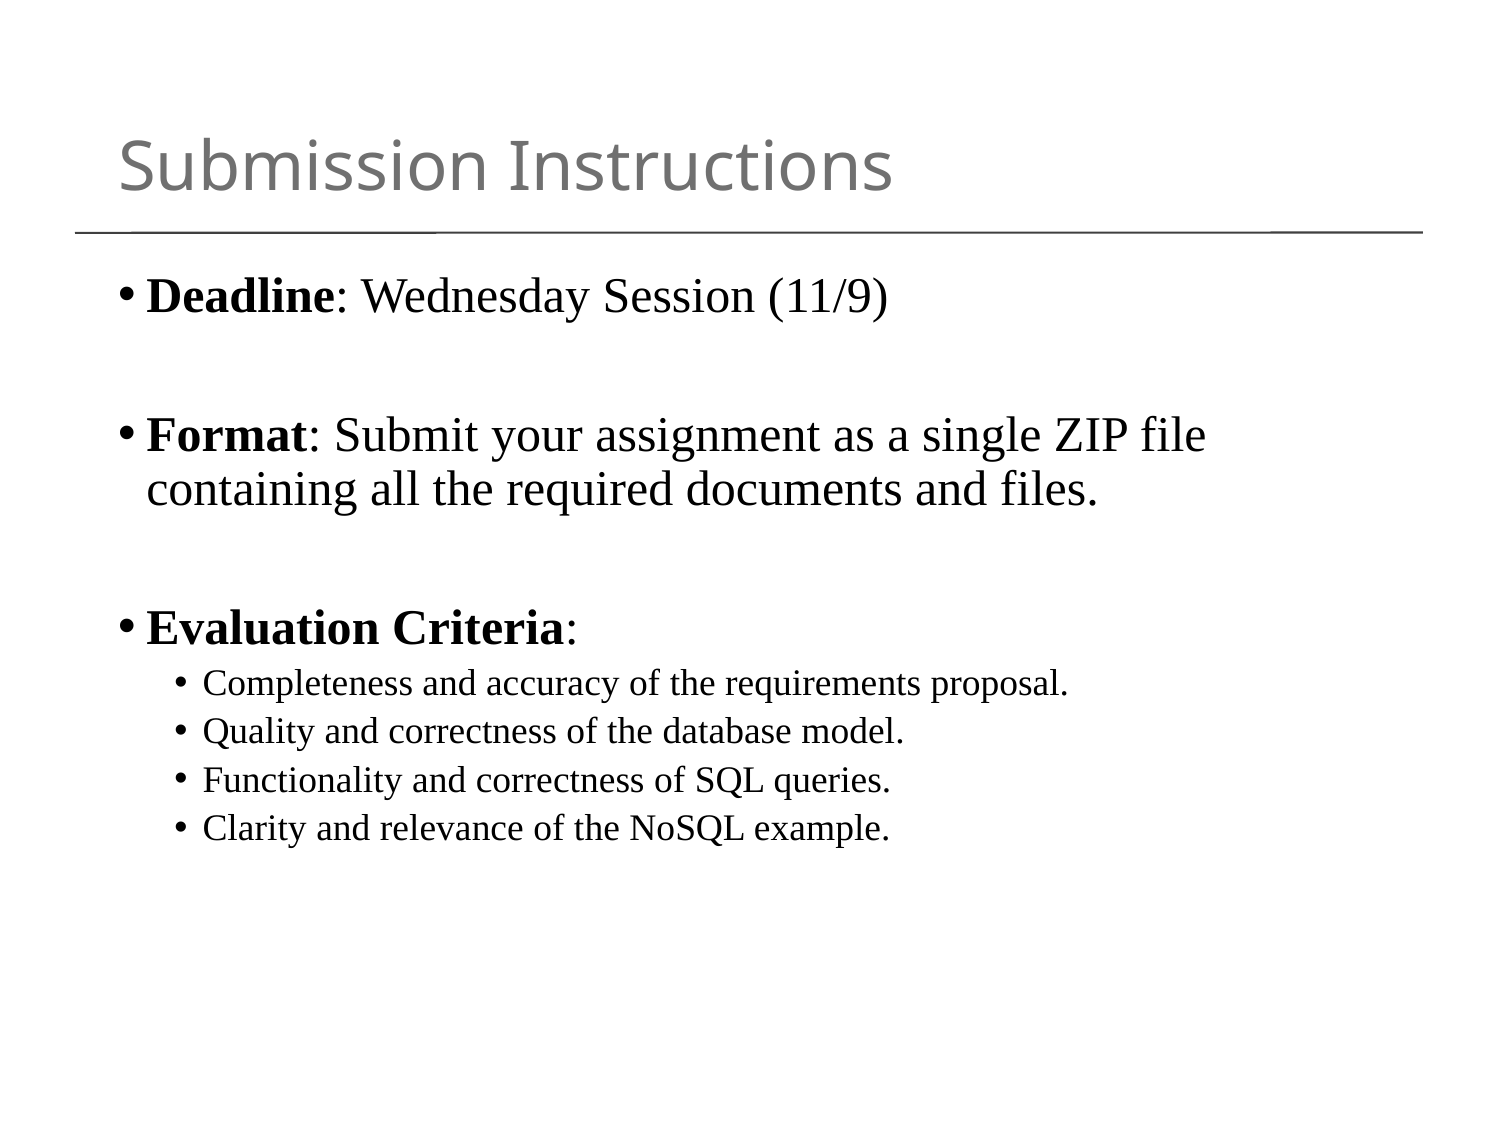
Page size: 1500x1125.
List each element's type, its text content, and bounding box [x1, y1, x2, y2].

list Deadline: Wednesday Session (11/9) Format: Submit your assignment as a single ZIP file containing all the required documents and files. Evaluation Criteria: Completeness and accuracy of the requirements proposal. Quality and correctness of the database model. Functionality and correctness of SQL queries. Clarity and relevance of the NoSQL example. [103, 261, 1397, 1066]
title Submission Instructions [103, 59, 1397, 261]
